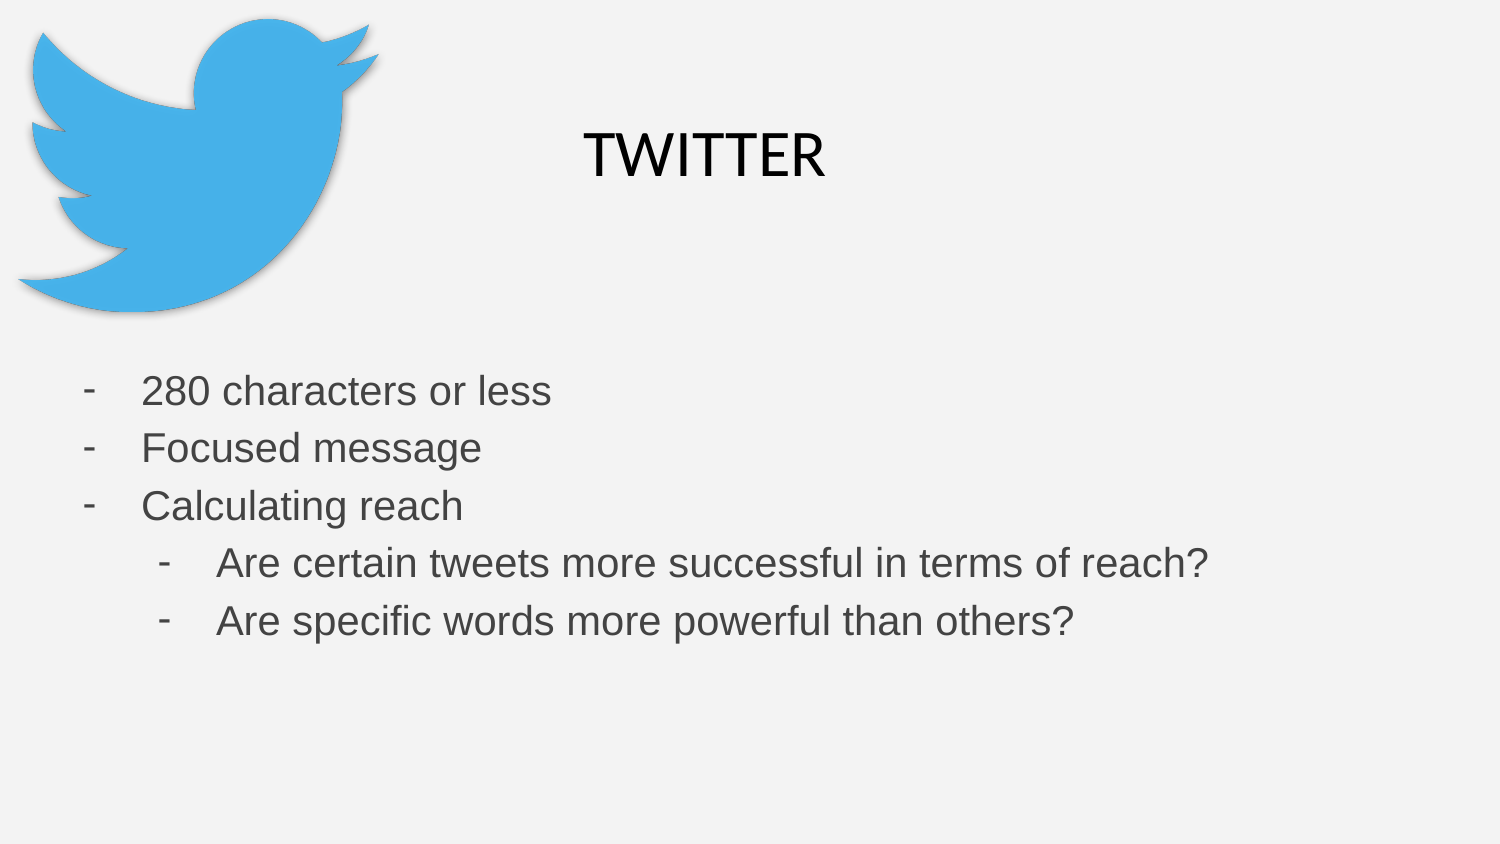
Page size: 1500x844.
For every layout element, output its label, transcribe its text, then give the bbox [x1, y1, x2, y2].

picture [17, 18, 380, 313]
list 280 characters or less Focused message Calculating reach Are certain tweets more successful in terms of reach? Are specific words more powerful than others? [51, 257, 1449, 819]
title TWITTER [387, 95, 1427, 189]
